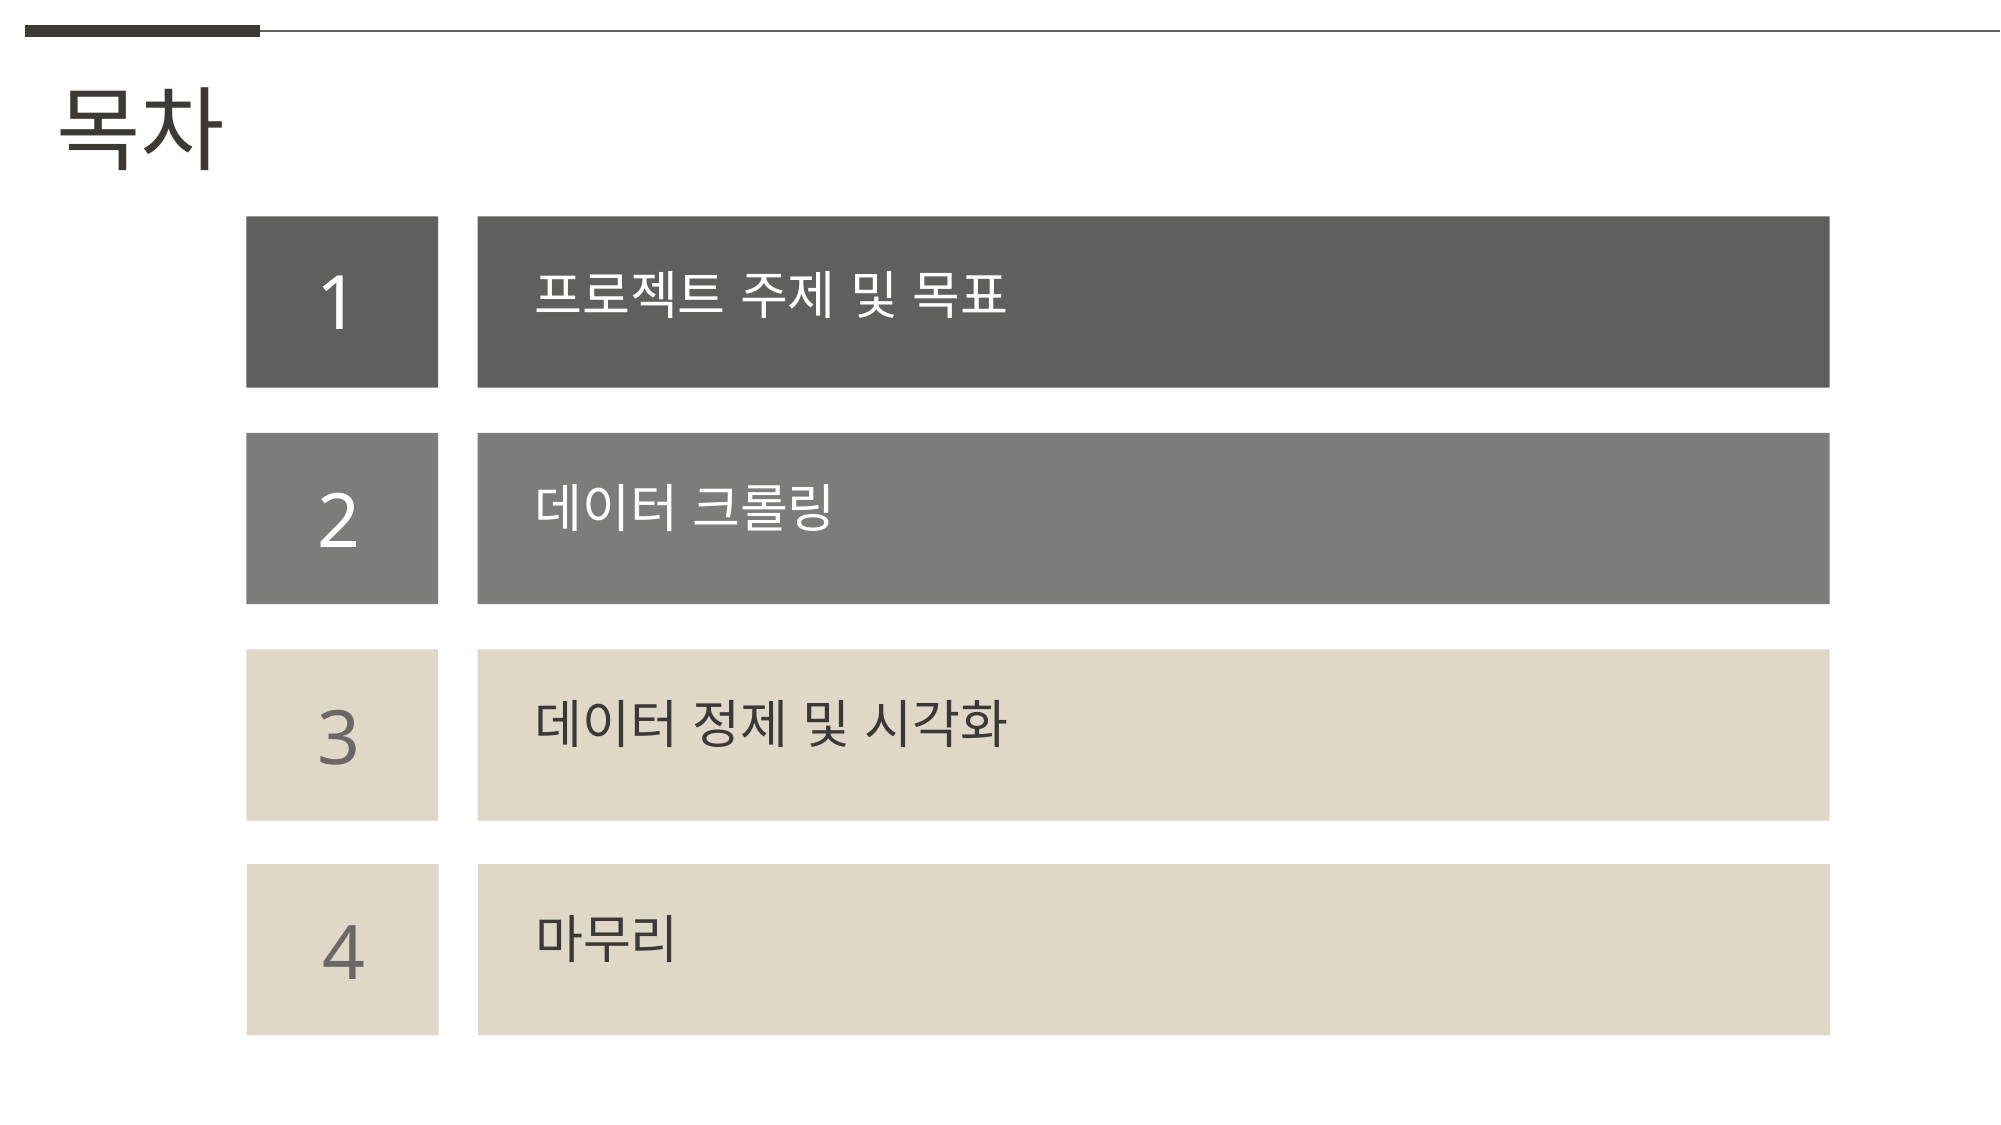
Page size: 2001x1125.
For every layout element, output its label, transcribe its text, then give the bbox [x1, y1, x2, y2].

text_box 프로젝트 주제 및 목표 [519, 254, 1077, 333]
text_box [246, 216, 439, 388]
text_box 데이터 크롤링 [519, 467, 901, 546]
text_box [246, 864, 439, 1036]
text_box 데이터 정제 및 시각화 [519, 684, 1077, 762]
text_box [246, 432, 439, 605]
text_box 4 [307, 896, 370, 1002]
text_box 목차 [41, 64, 245, 190]
text_box 2 [302, 465, 374, 571]
text_box [478, 864, 1831, 1036]
text_box [477, 432, 1830, 605]
text_box [477, 216, 1830, 388]
text_box 3 [302, 681, 374, 787]
text_box 1 [301, 247, 372, 353]
text_box 마무리 [520, 898, 709, 977]
text_box [246, 649, 439, 821]
text_box [477, 649, 1830, 821]
